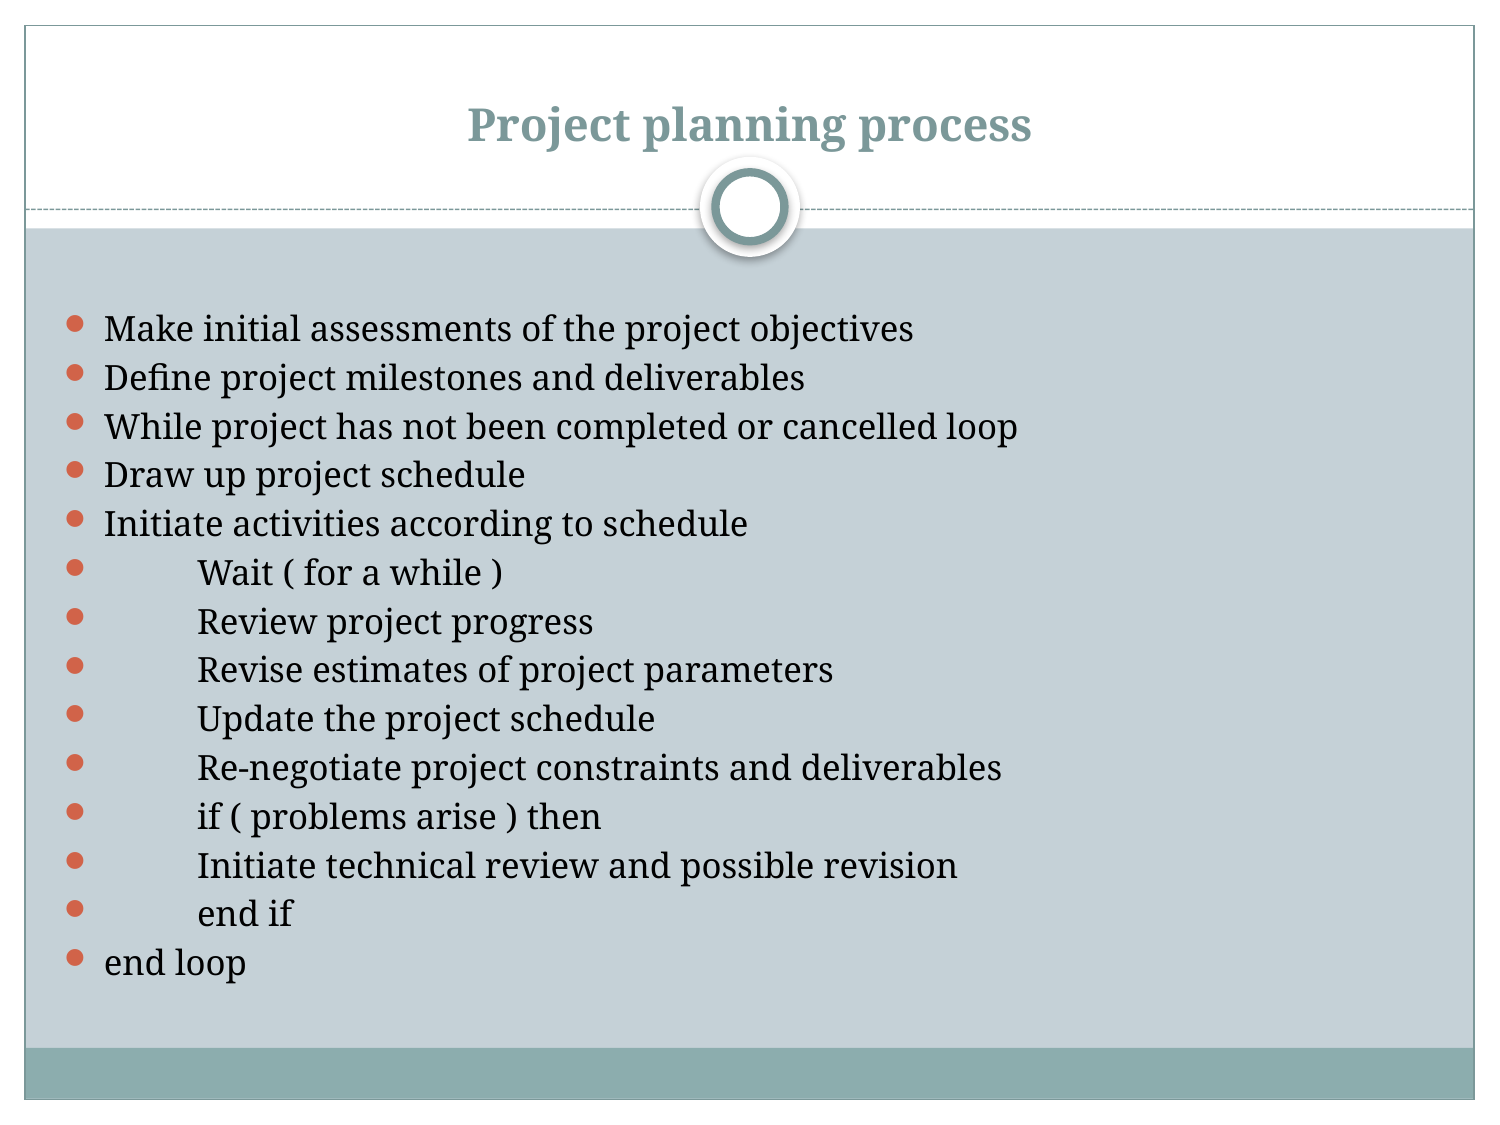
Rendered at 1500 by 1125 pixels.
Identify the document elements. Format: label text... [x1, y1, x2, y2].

list Make initial assessments of the project objectives Define project milestones and deliverables While project has not been completed or cancelled loop Draw up project schedule Initiate activities according to schedule Wait ( for a while ) Review project progress Revise estimates of project parameters Update the project schedule Re-negotiate project constraints and deliverables if ( problems arise ) then Initiate technical review and possible revision end if end loop [49, 250, 1445, 1001]
title Project planning process [50, 87, 1450, 212]
